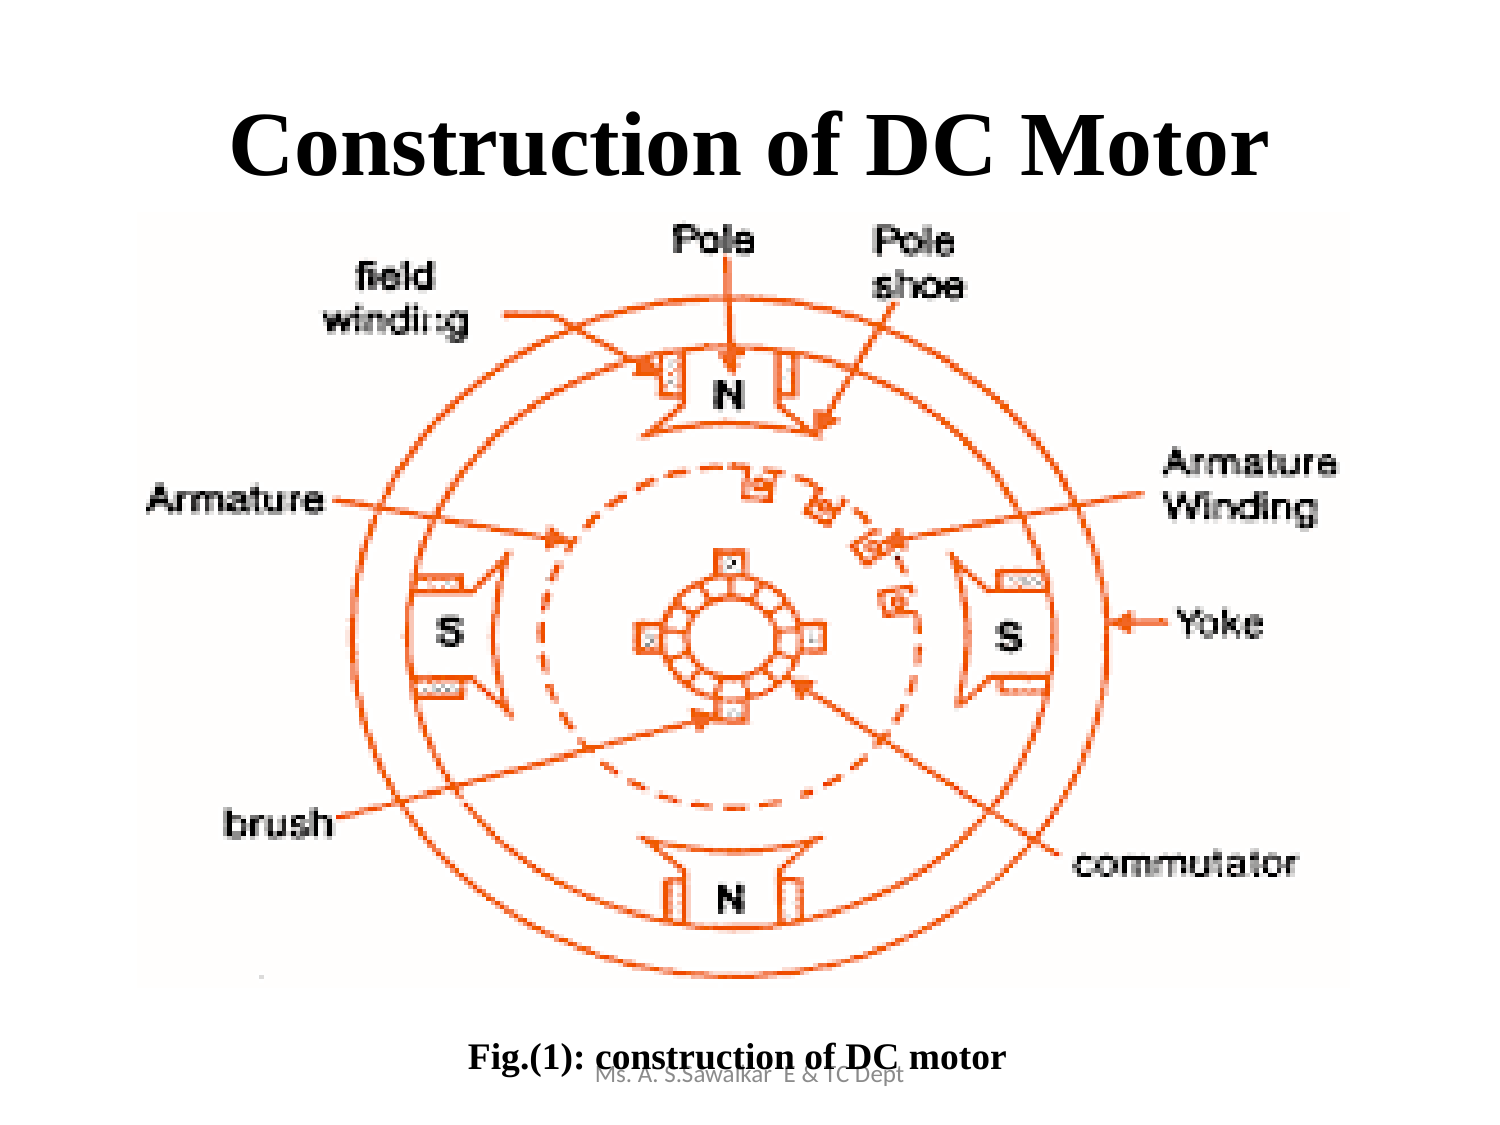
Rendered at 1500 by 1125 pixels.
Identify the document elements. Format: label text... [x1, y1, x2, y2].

text_box Fig.(1): construction of DC motor [200, 1024, 1275, 1085]
title Construction of DC Motor [75, 45, 1425, 233]
footer Ms. A. S.Sawalkar E & TC Dept [512, 1042, 988, 1103]
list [137, 212, 1351, 988]
